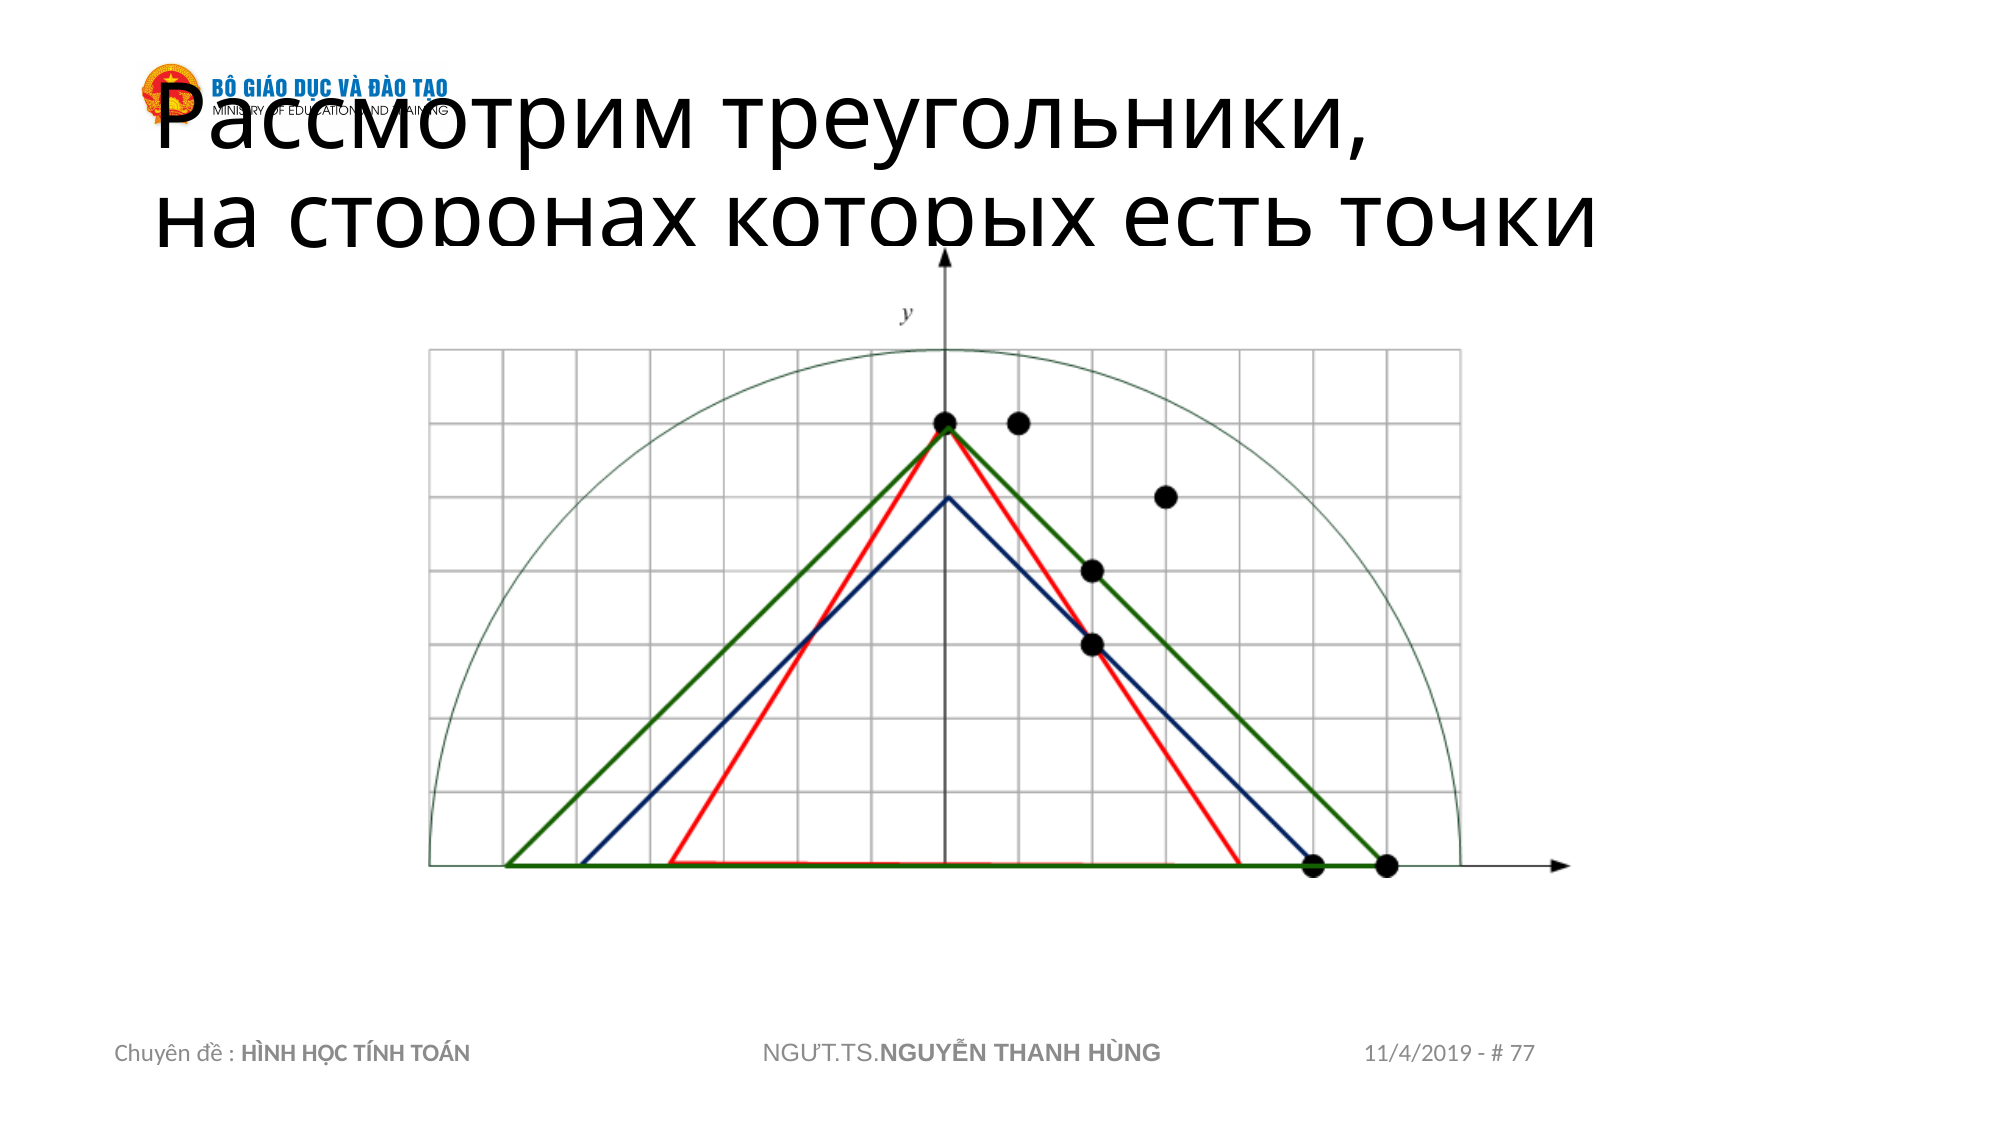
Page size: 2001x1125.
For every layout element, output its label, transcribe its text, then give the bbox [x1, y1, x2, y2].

title Рассмотрим треугольники, на сторонах которых есть точки [137, 59, 1863, 278]
picture [428, 246, 1572, 879]
